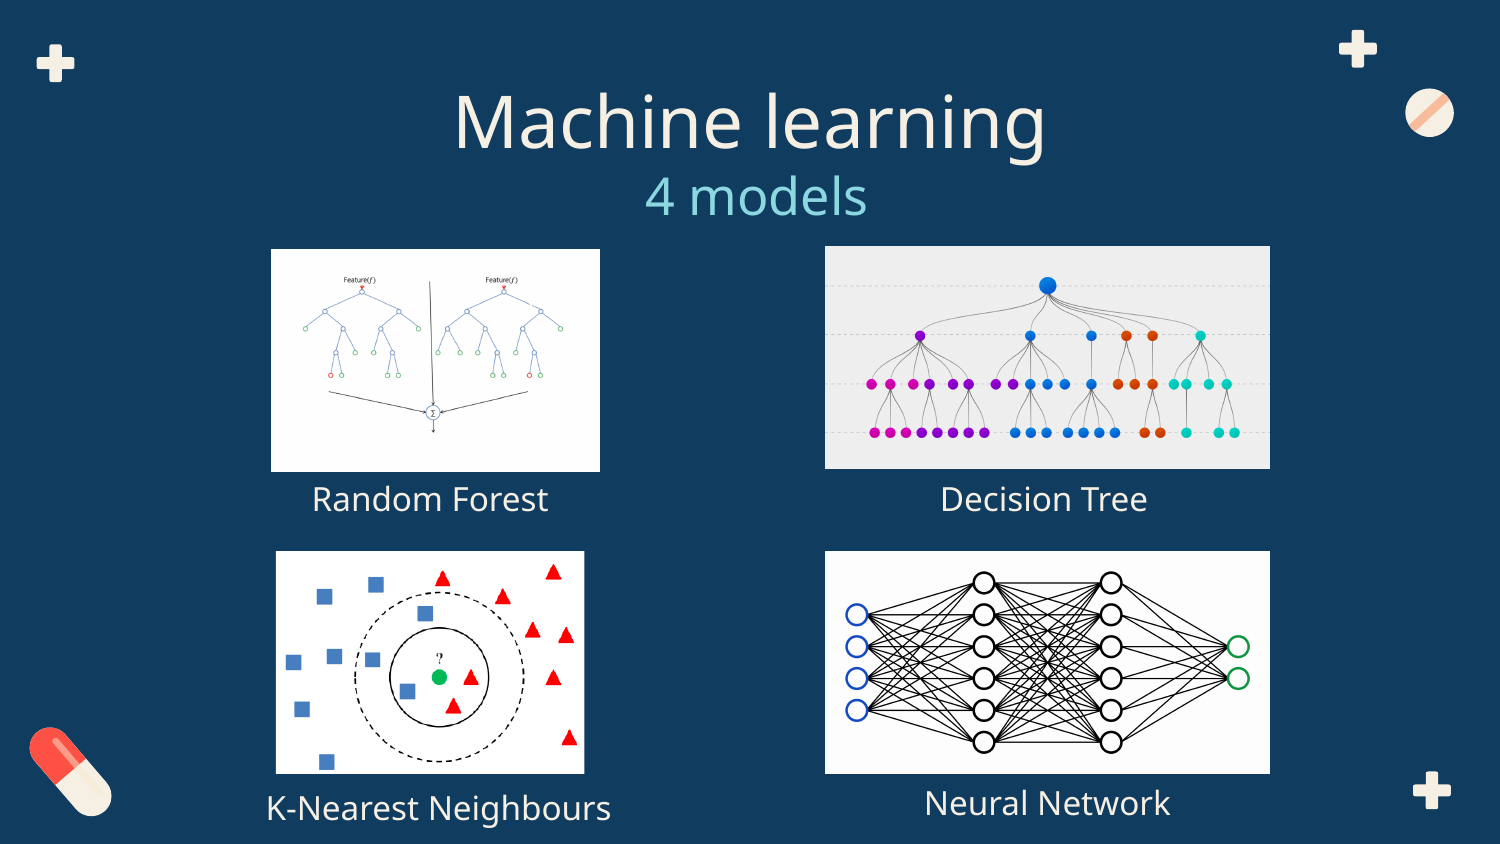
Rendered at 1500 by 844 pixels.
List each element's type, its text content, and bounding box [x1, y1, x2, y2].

picture [270, 249, 601, 473]
title Machine learning [116, 60, 1384, 155]
text_box Random Forest [266, 477, 594, 537]
text_box K-Nearest Neighbours [223, 767, 654, 844]
text_box Decision Tree [880, 477, 1209, 537]
picture [825, 246, 1271, 469]
picture [275, 551, 585, 775]
text_box 4 models [556, 169, 884, 221]
picture [825, 551, 1271, 775]
text_box Neural Network [883, 783, 1212, 841]
